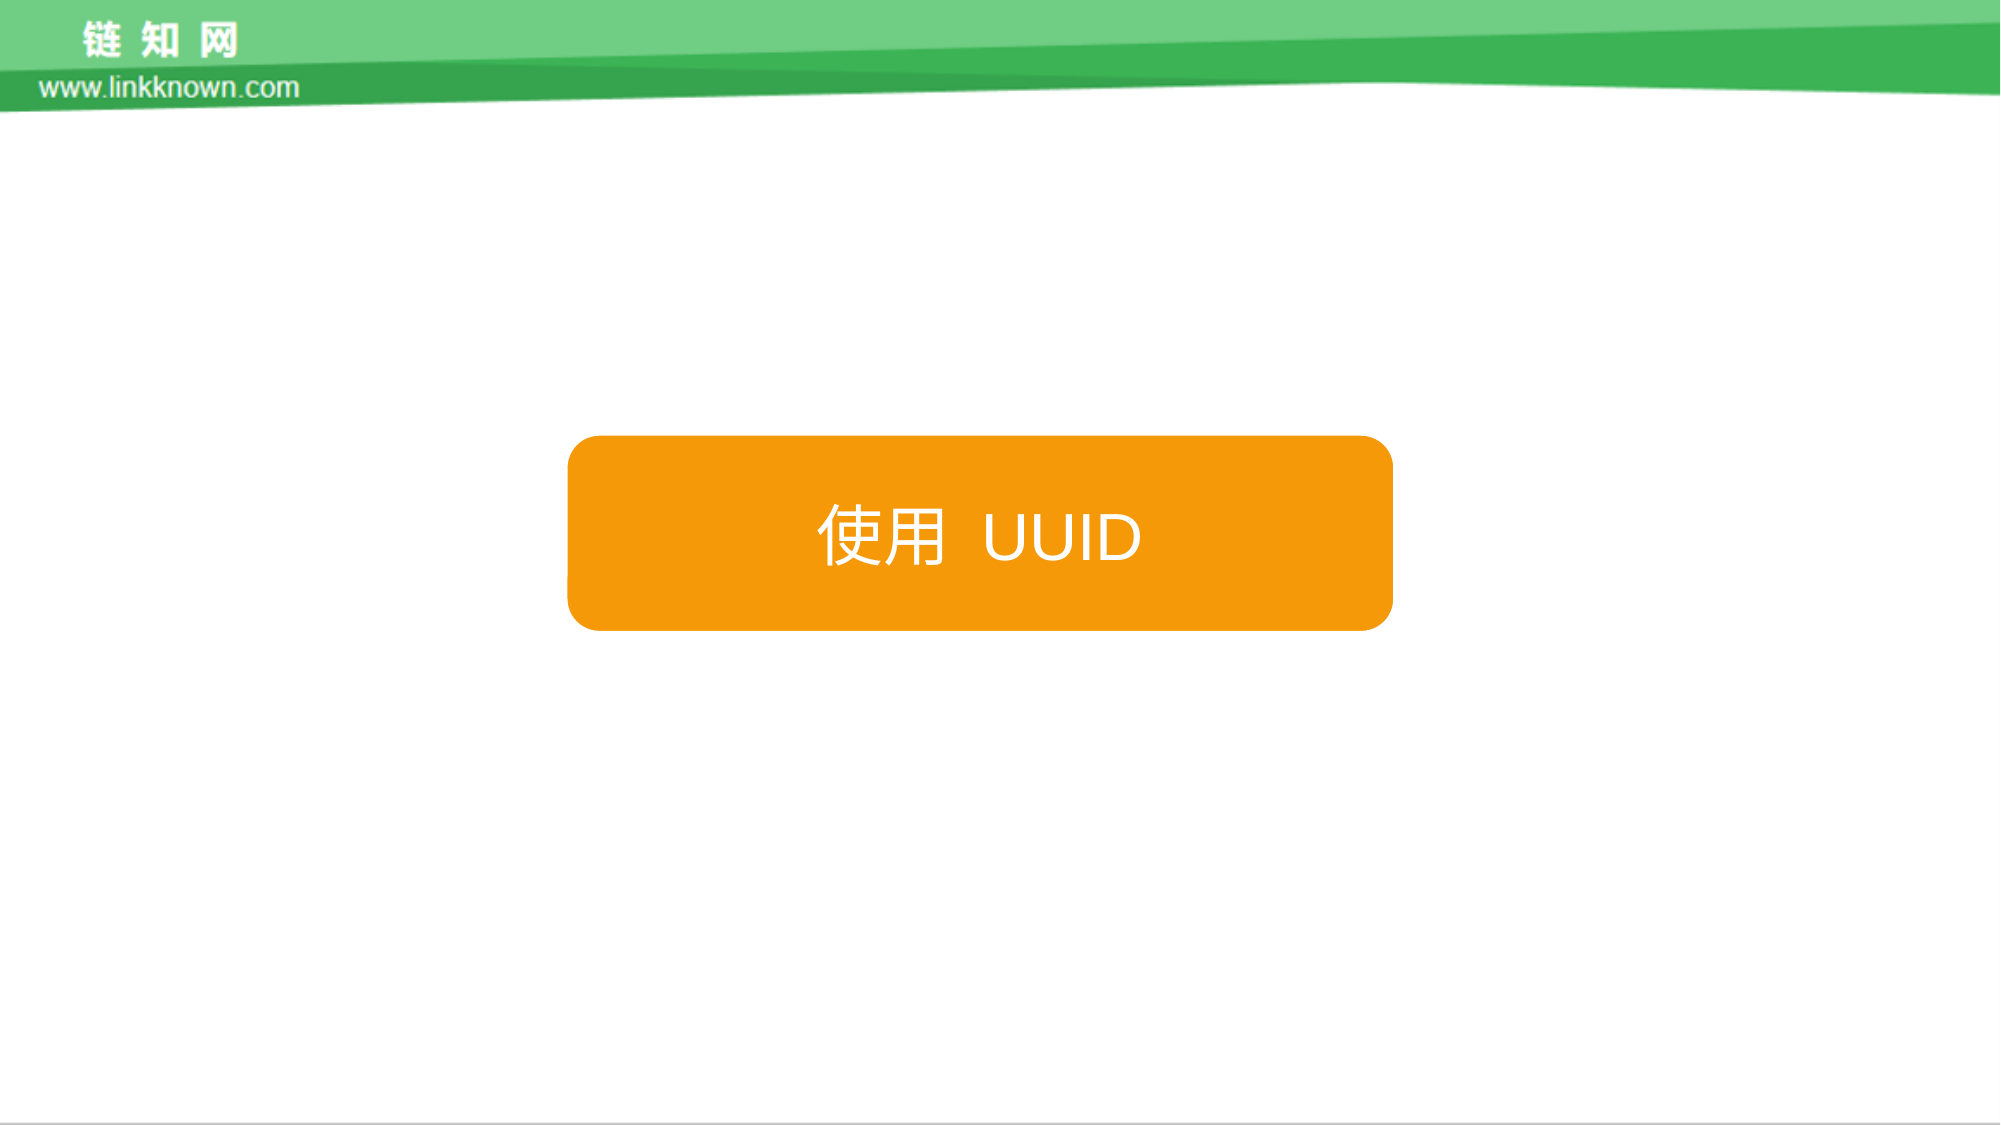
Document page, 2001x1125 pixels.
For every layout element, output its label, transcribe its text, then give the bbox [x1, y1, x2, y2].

text_box 使用 UUID [565, 433, 1396, 633]
picture [0, 0, 2001, 1125]
